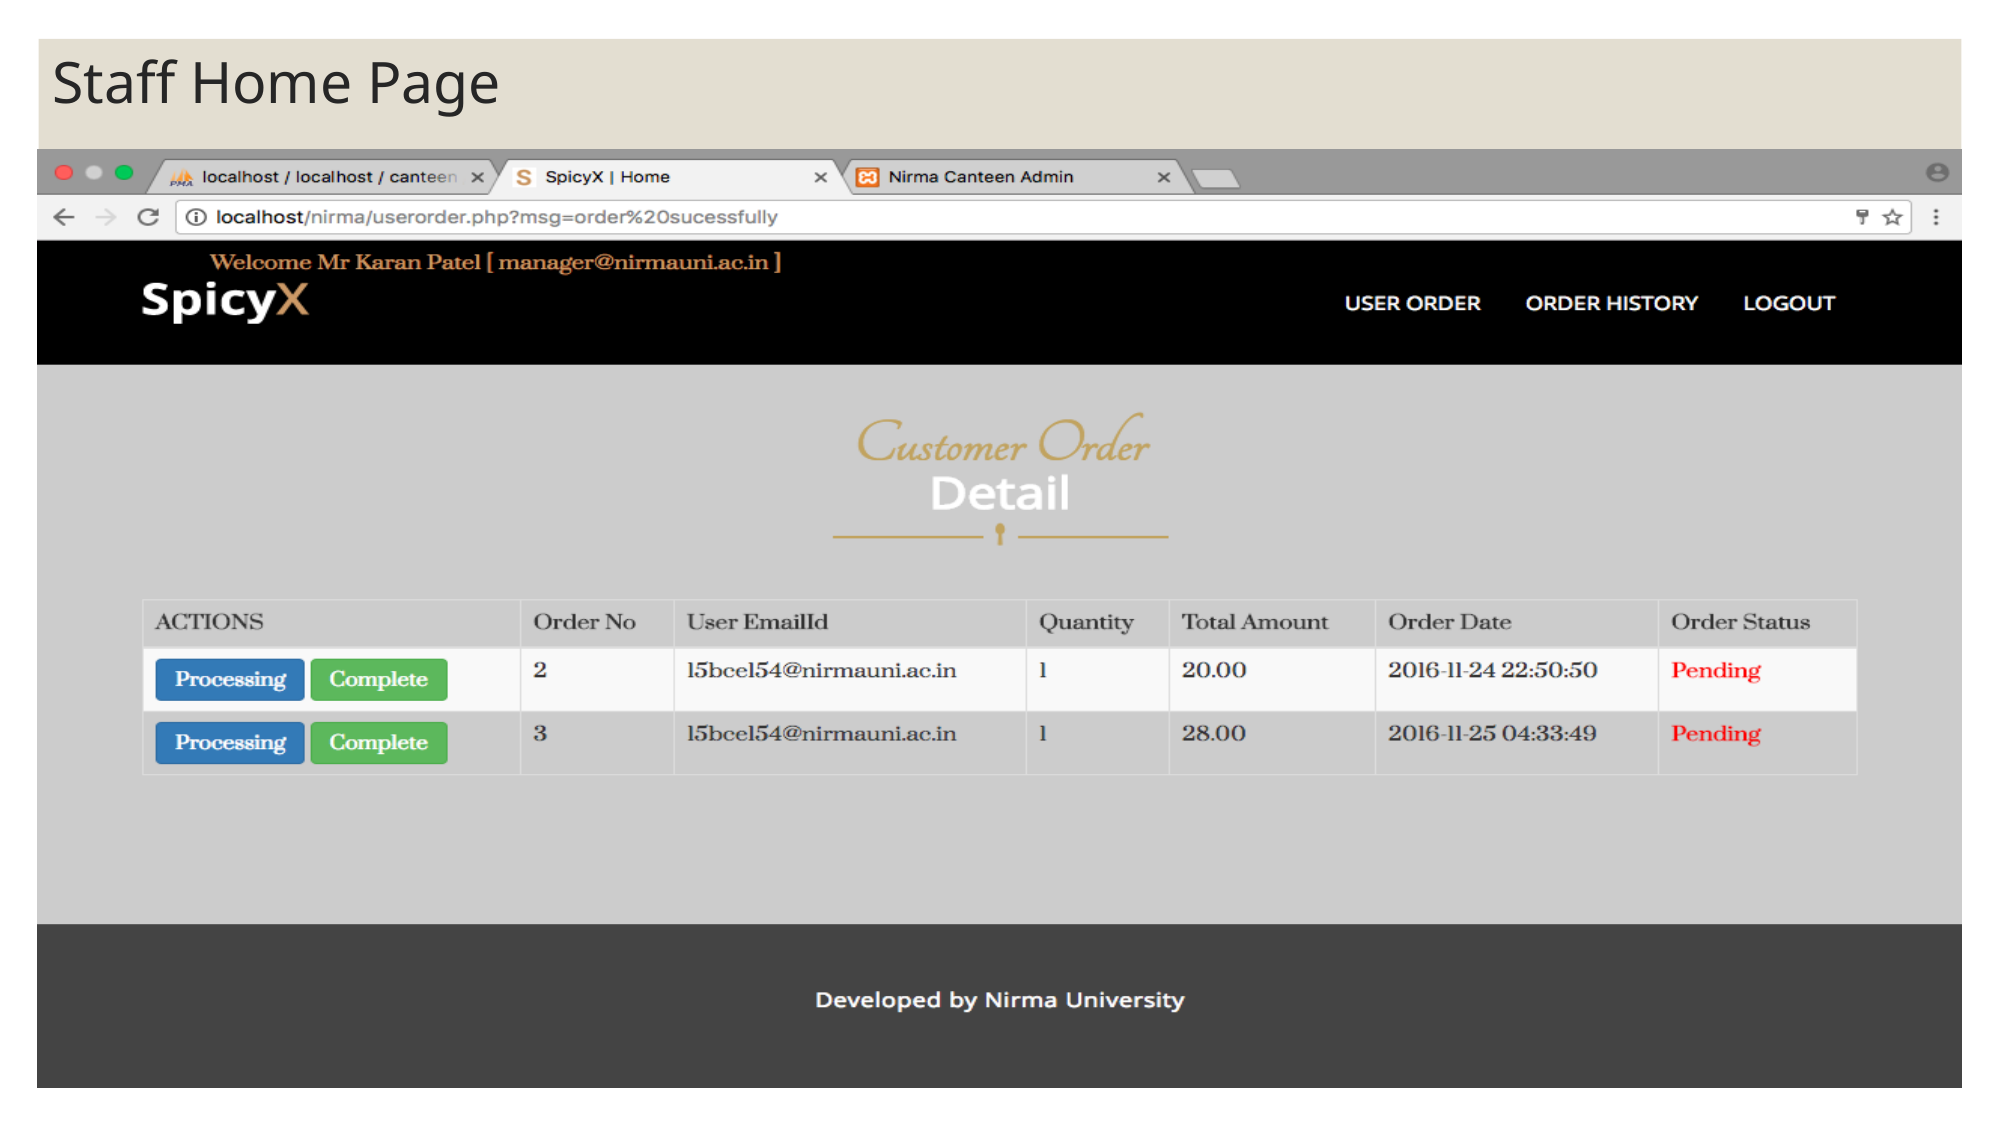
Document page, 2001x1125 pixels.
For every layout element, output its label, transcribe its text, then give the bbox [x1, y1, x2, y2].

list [37, 149, 1962, 1088]
title Staff Home Page [37, 46, 1688, 125]
